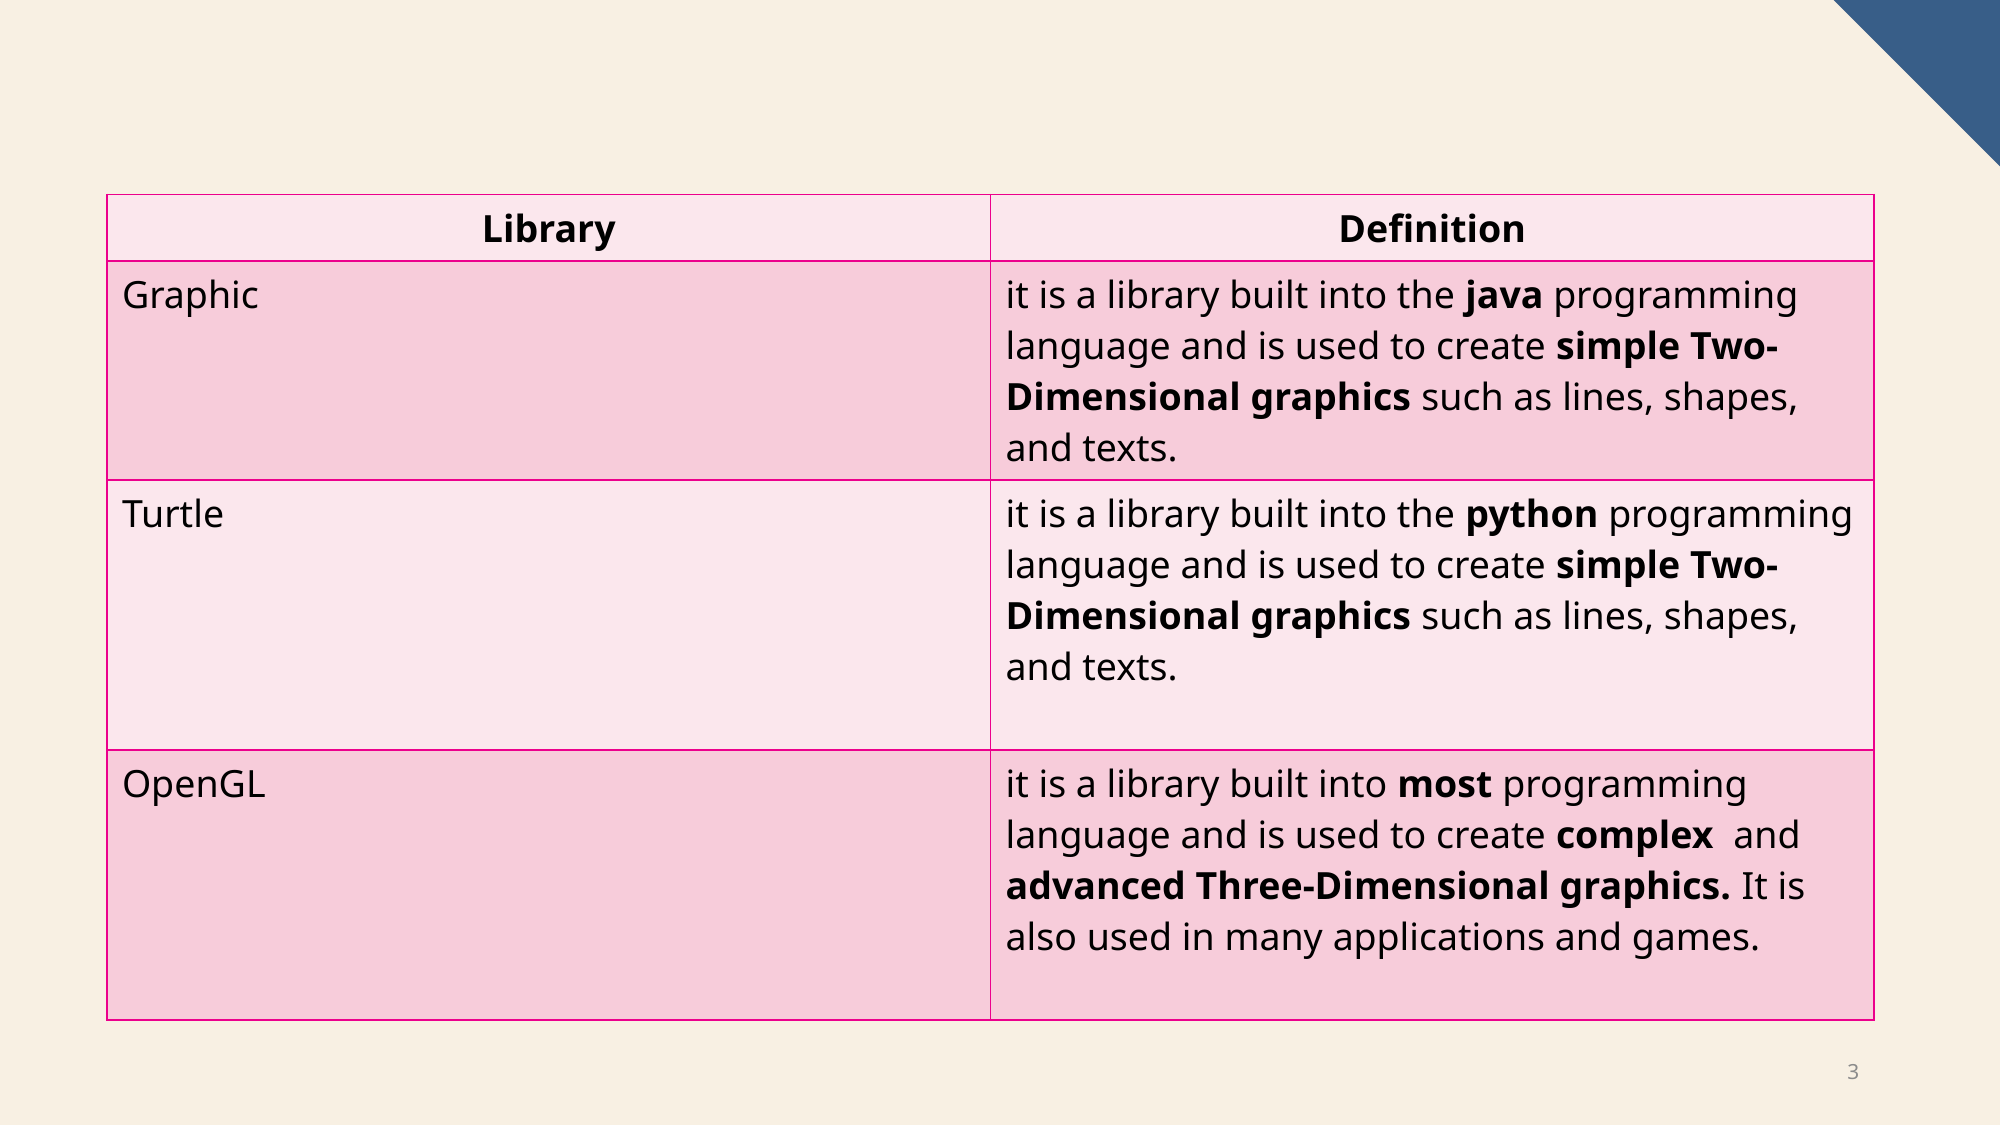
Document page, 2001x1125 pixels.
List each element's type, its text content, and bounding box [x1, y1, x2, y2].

table_cell Turtle [108, 481, 990, 749]
table_cell it is a library built into the java programming language and is used to create simple Two-Dimensional graphics such as lines, shapes, and texts. [991, 262, 1873, 479]
table_cell Graphic [108, 262, 990, 479]
table_cell OpenGL [108, 751, 990, 1019]
table_cell it is a library built into the python programming language and is used to create simple Two-Dimensional graphics such as lines, shapes, and texts. [991, 481, 1873, 749]
table_header Definition [991, 195, 1873, 260]
table_cell it is a library built into most programming language and is used to create complex and advanced Three-Dimensional graphics. It is also used in many applications and games. [991, 751, 1873, 1019]
slide_number 3 [1799, 1042, 1875, 1103]
table_header Library [108, 195, 990, 260]
